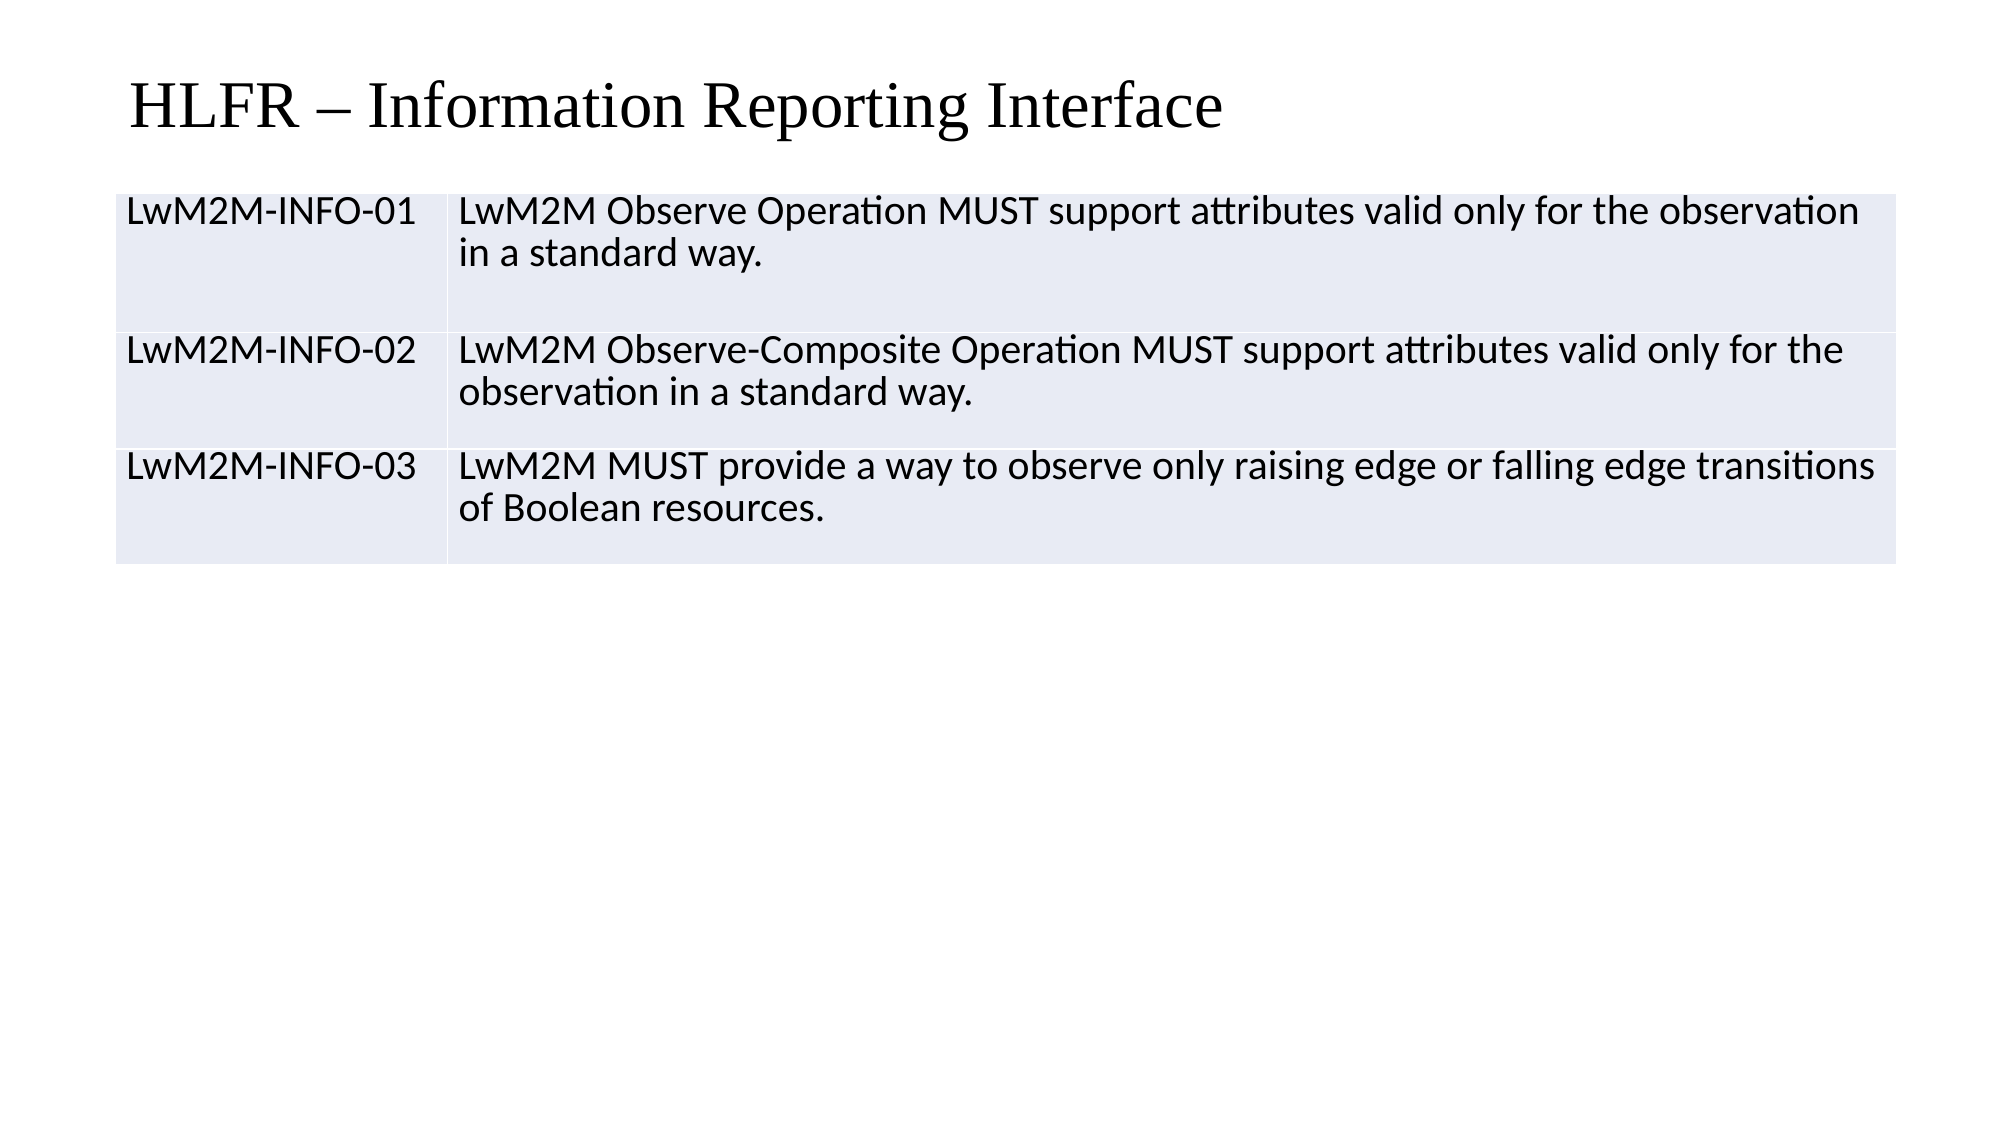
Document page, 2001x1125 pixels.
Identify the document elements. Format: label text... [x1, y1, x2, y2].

table_cell LwM2M-INFO-02 [116, 333, 447, 448]
table_header LwM2M-INFO-01 [116, 194, 447, 332]
table_cell LwM2M-INFO-03 [116, 450, 447, 564]
table_cell LwM2M Observe-Composite Operation MUST support attributes valid only for the observation in a standard way. [448, 333, 1896, 448]
table_cell LwM2M MUST provide a way to observe only raising edge or falling edge transitions of Boolean resources. [448, 450, 1896, 564]
table_header LwM2M Observe Operation MUST support attributes valid only for the observation in a standard way. [448, 194, 1896, 332]
text_box HLFR – Information Reporting Interface [115, 52, 1805, 148]
